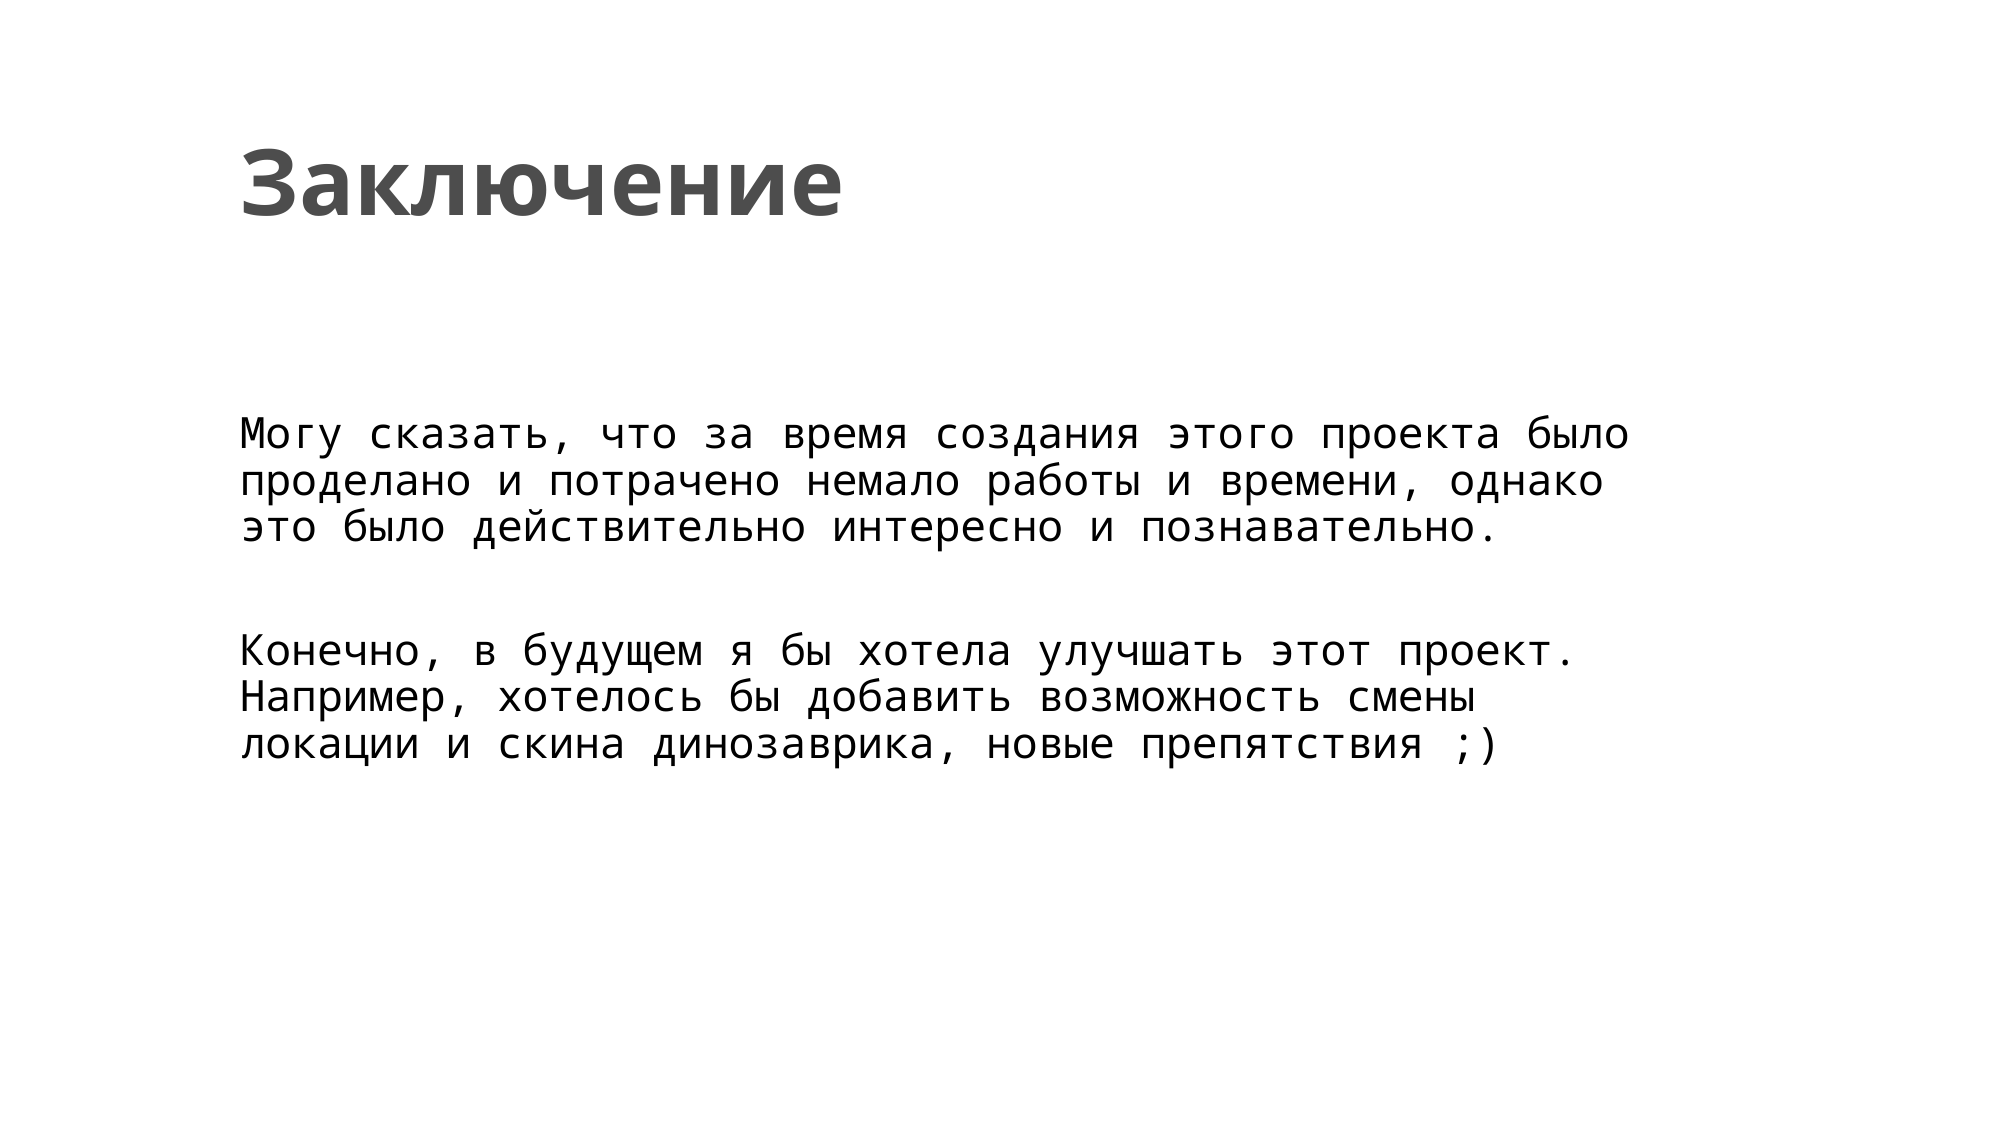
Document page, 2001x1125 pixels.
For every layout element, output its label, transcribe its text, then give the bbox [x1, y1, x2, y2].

title Заключение [224, 77, 1950, 295]
list Могу сказать, что за время создания этого проекта было проделано и потрачено немало работы и времени, однако это было действительно интересно и познавательно. Конечно, в будущем я бы хотела улучшать этот проект. Например, хотелось бы добавить возможность смены локации и скина динозаврика, новые препятствия ;) [224, 404, 1649, 782]
